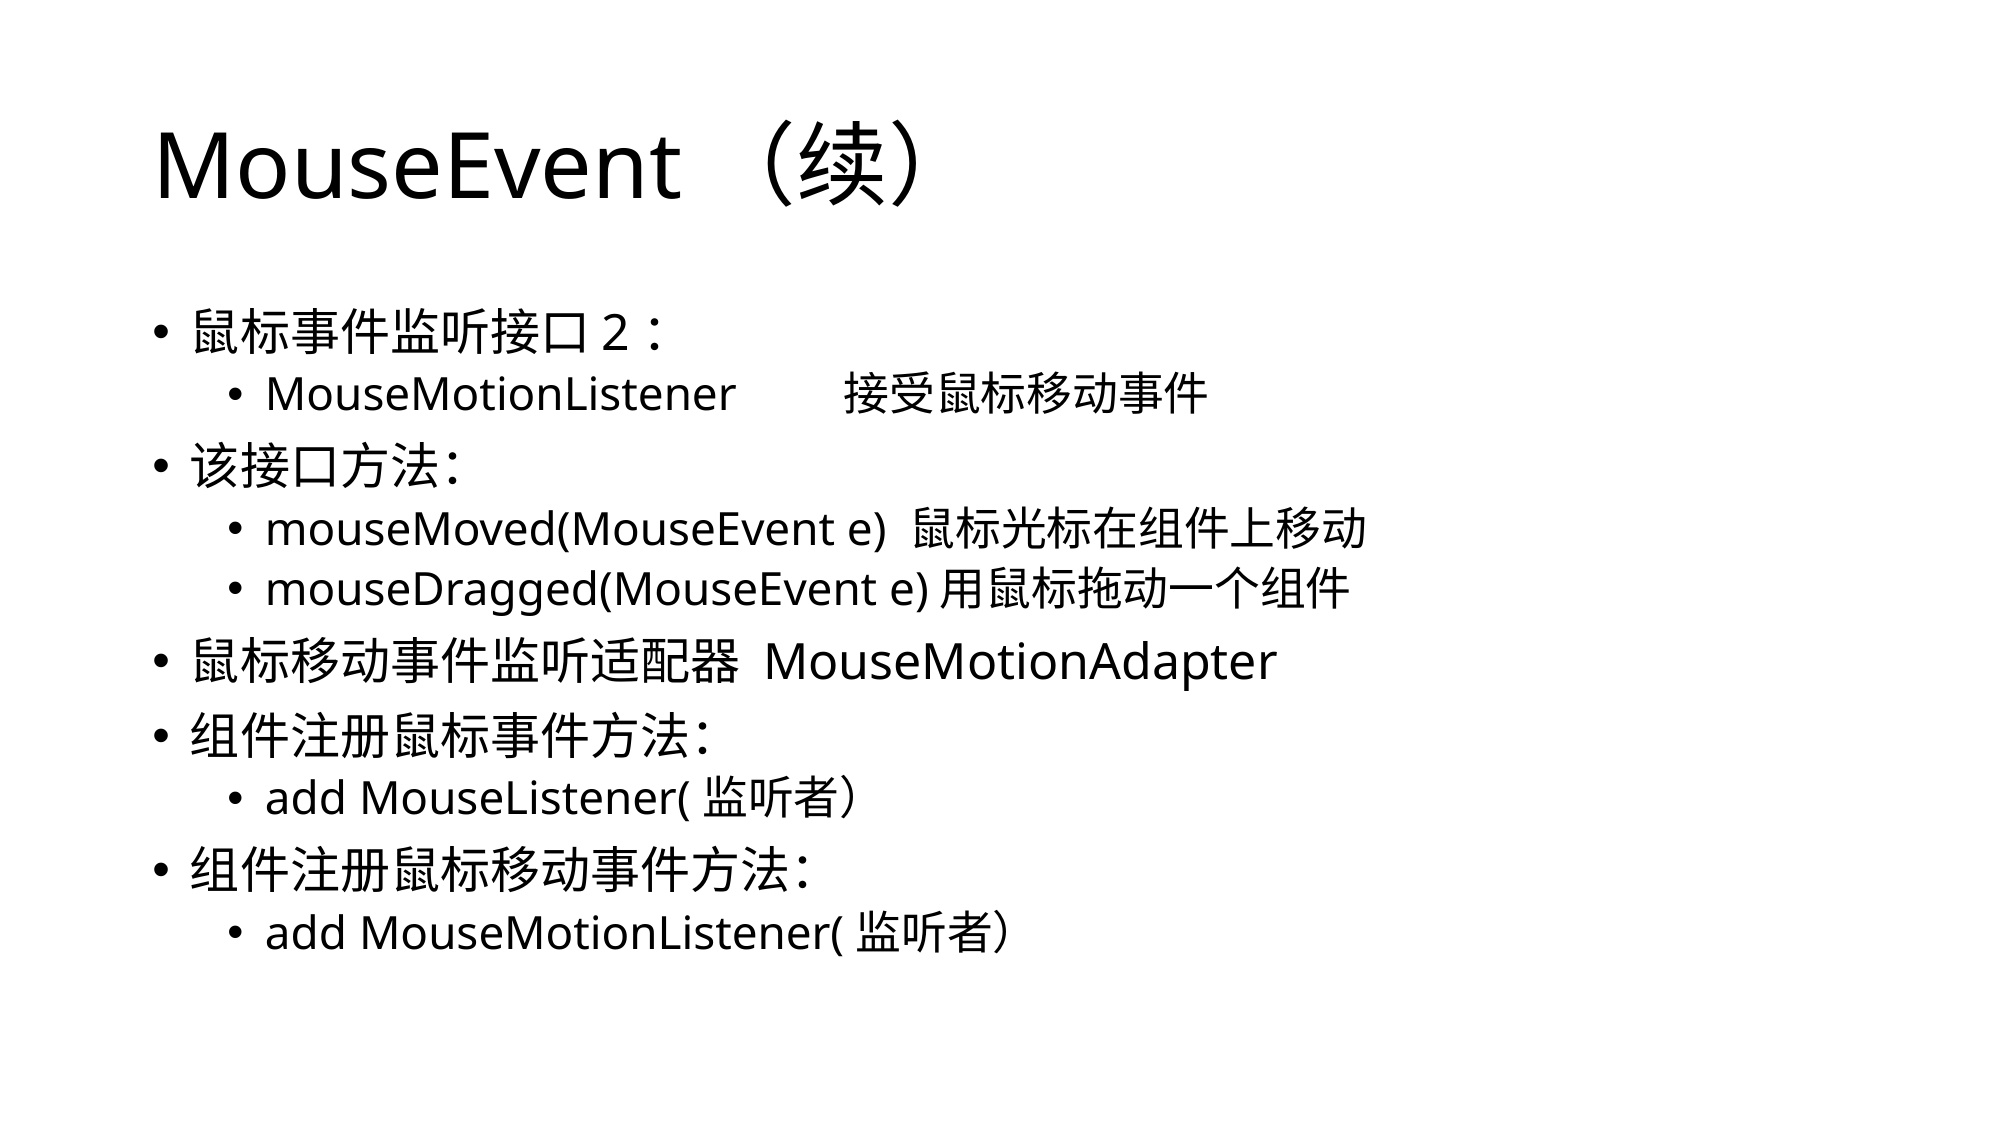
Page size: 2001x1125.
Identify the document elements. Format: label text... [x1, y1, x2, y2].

title MouseEvent（续） [137, 59, 1863, 278]
list 鼠标事件监听接口2： MouseMotionListener 接受鼠标移动事件 该接口方法： mouseMoved(MouseEvent e) 鼠标光标在组件上移动 mouseDragged(MouseEvent e)用鼠标拖动一个组件 鼠标移动事件监听适配器 MouseMotionAdapter 组件注册鼠标事件方法： add MouseListener(监听者） 组件注册鼠标移动事件方法： add MouseMotionListener(监听者） [137, 299, 1863, 1014]
